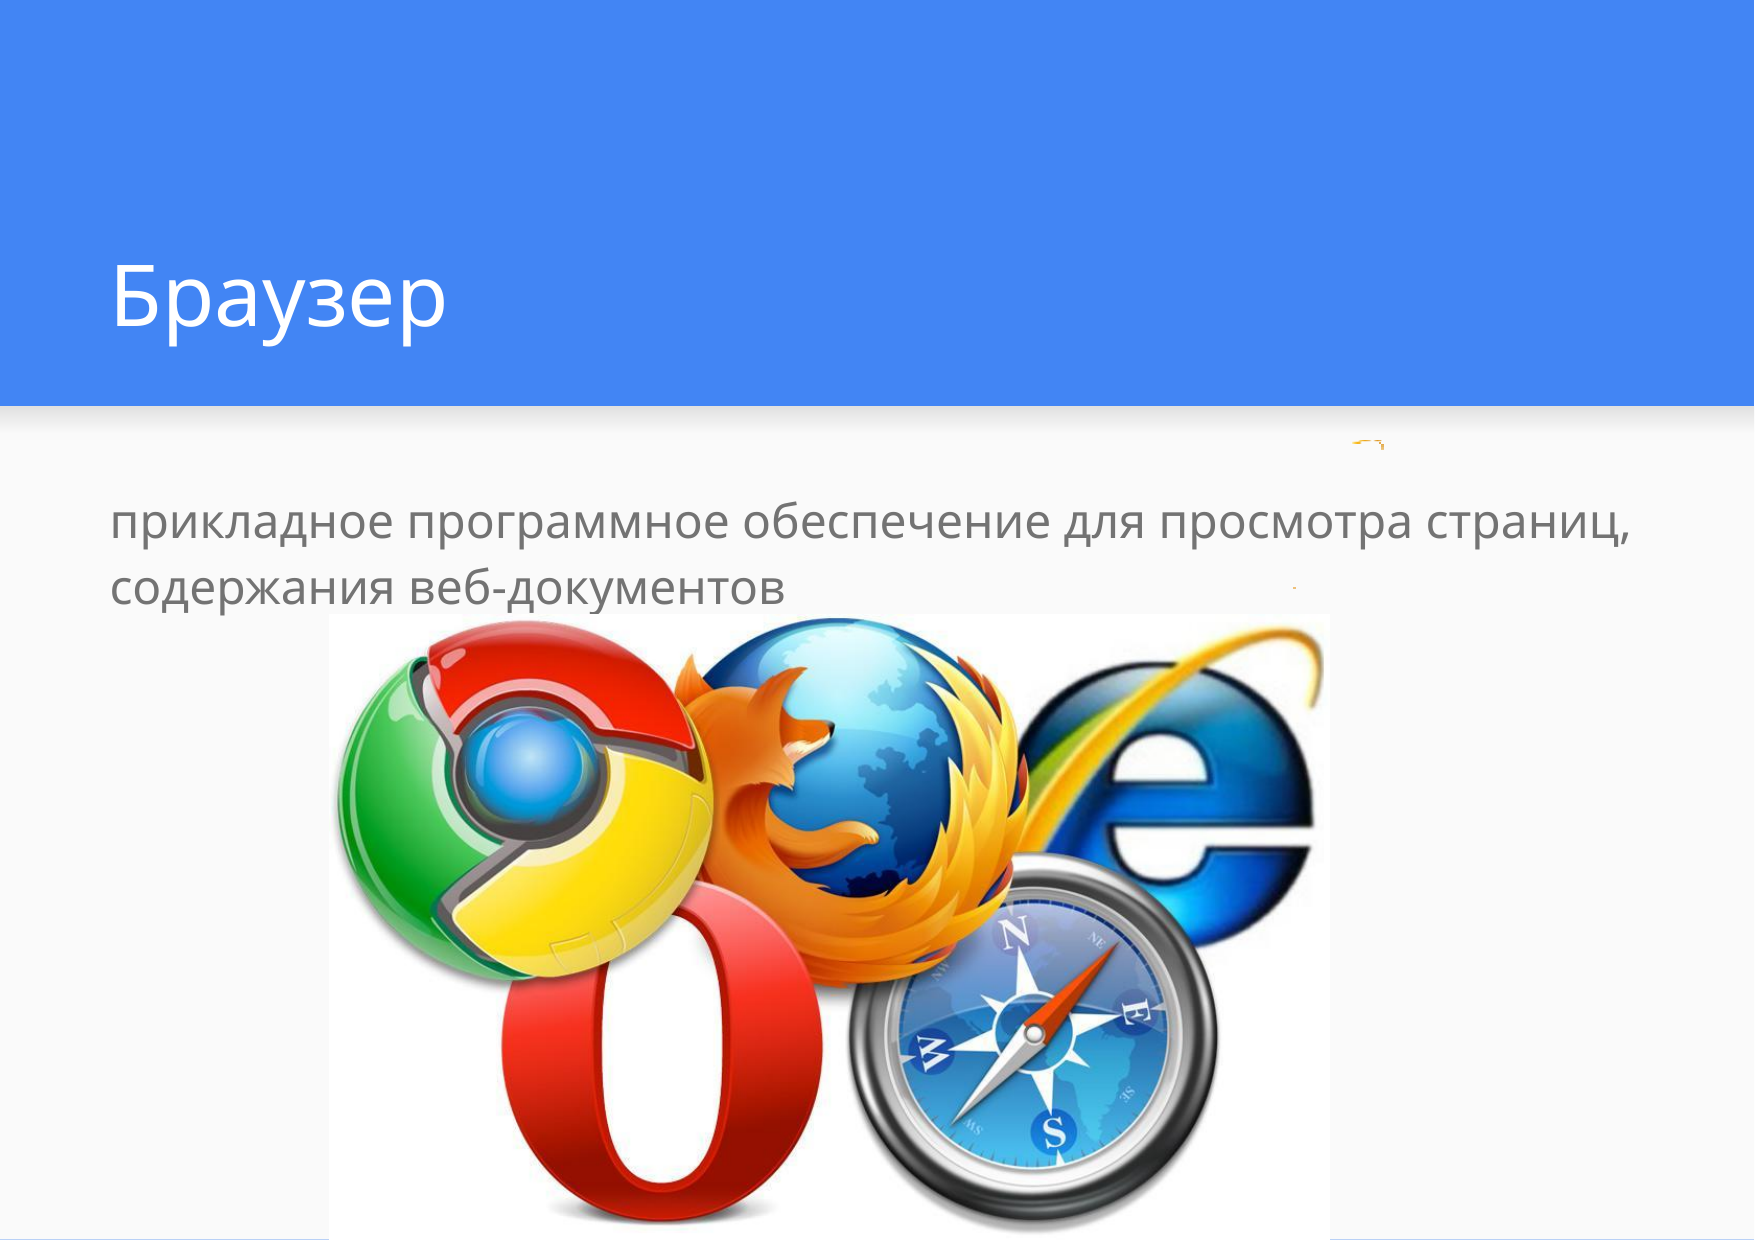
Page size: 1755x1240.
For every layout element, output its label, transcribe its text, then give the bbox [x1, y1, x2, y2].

list прикладное программное обеспечение для просмотра страниц, содержания веб-документов [90, 462, 1668, 1116]
title Браузер [90, 178, 1668, 364]
picture [328, 613, 1330, 1240]
text_box [1352, 440, 1382, 444]
